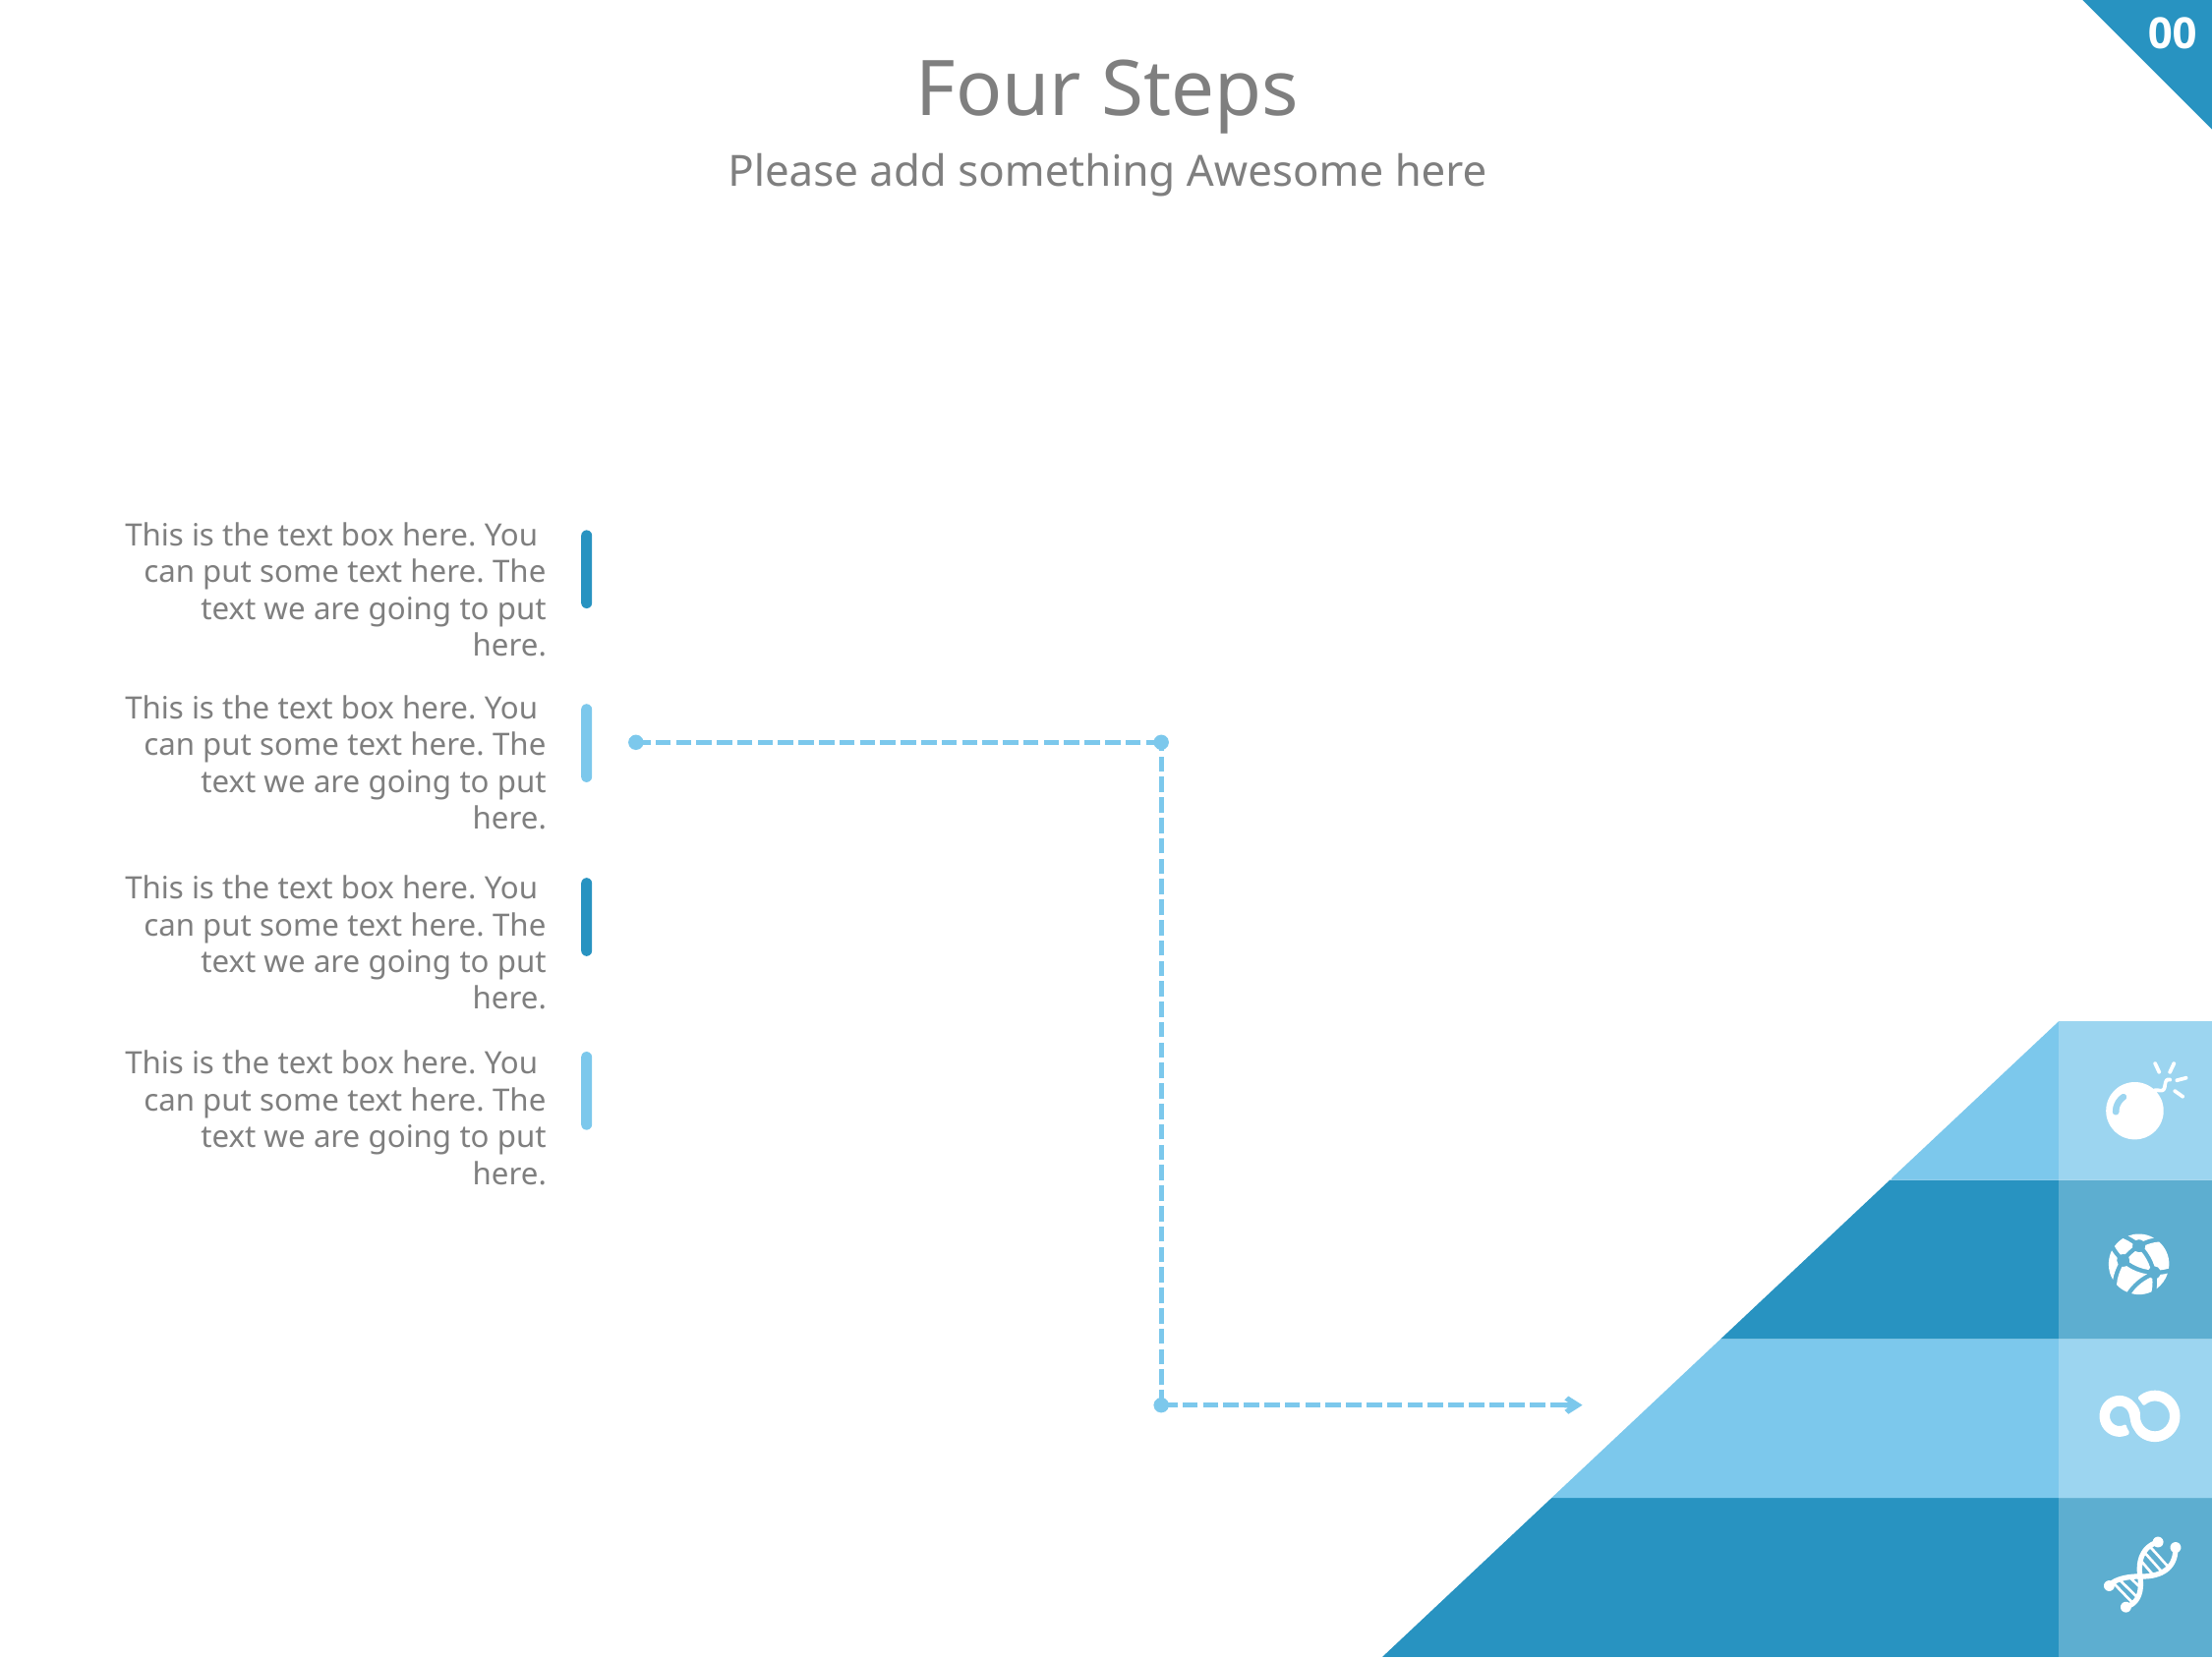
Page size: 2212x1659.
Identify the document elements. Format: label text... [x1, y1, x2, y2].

text_box [2131, 1277, 2153, 1295]
text_box [2117, 1266, 2147, 1292]
text_box [2156, 1273, 2168, 1289]
text_box [1891, 1019, 2212, 1181]
text_box [2114, 1238, 2133, 1255]
text_box [2127, 1233, 2154, 1241]
text_box [1717, 1178, 2058, 1341]
text_box [2099, 1390, 2181, 1443]
text_box [1548, 1341, 2058, 1500]
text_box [110, 1036, 593, 1164]
text_box [2058, 1340, 2212, 1499]
text_box [2128, 1251, 2151, 1271]
text_box [2108, 1250, 2119, 1281]
text_box [1379, 1499, 2058, 1658]
text_box [2058, 1020, 2212, 1179]
text_box Please add something Awesome here [713, 136, 1502, 202]
text_box [2144, 1241, 2170, 1271]
text_box [2058, 1179, 2212, 1340]
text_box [110, 507, 593, 635]
text_box [2058, 1499, 2212, 1658]
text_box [110, 860, 593, 988]
text_box [2104, 1536, 2182, 1613]
text_box Four Steps [902, 31, 1314, 136]
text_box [2106, 1061, 2188, 1140]
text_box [2080, 0, 2212, 130]
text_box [110, 680, 593, 808]
